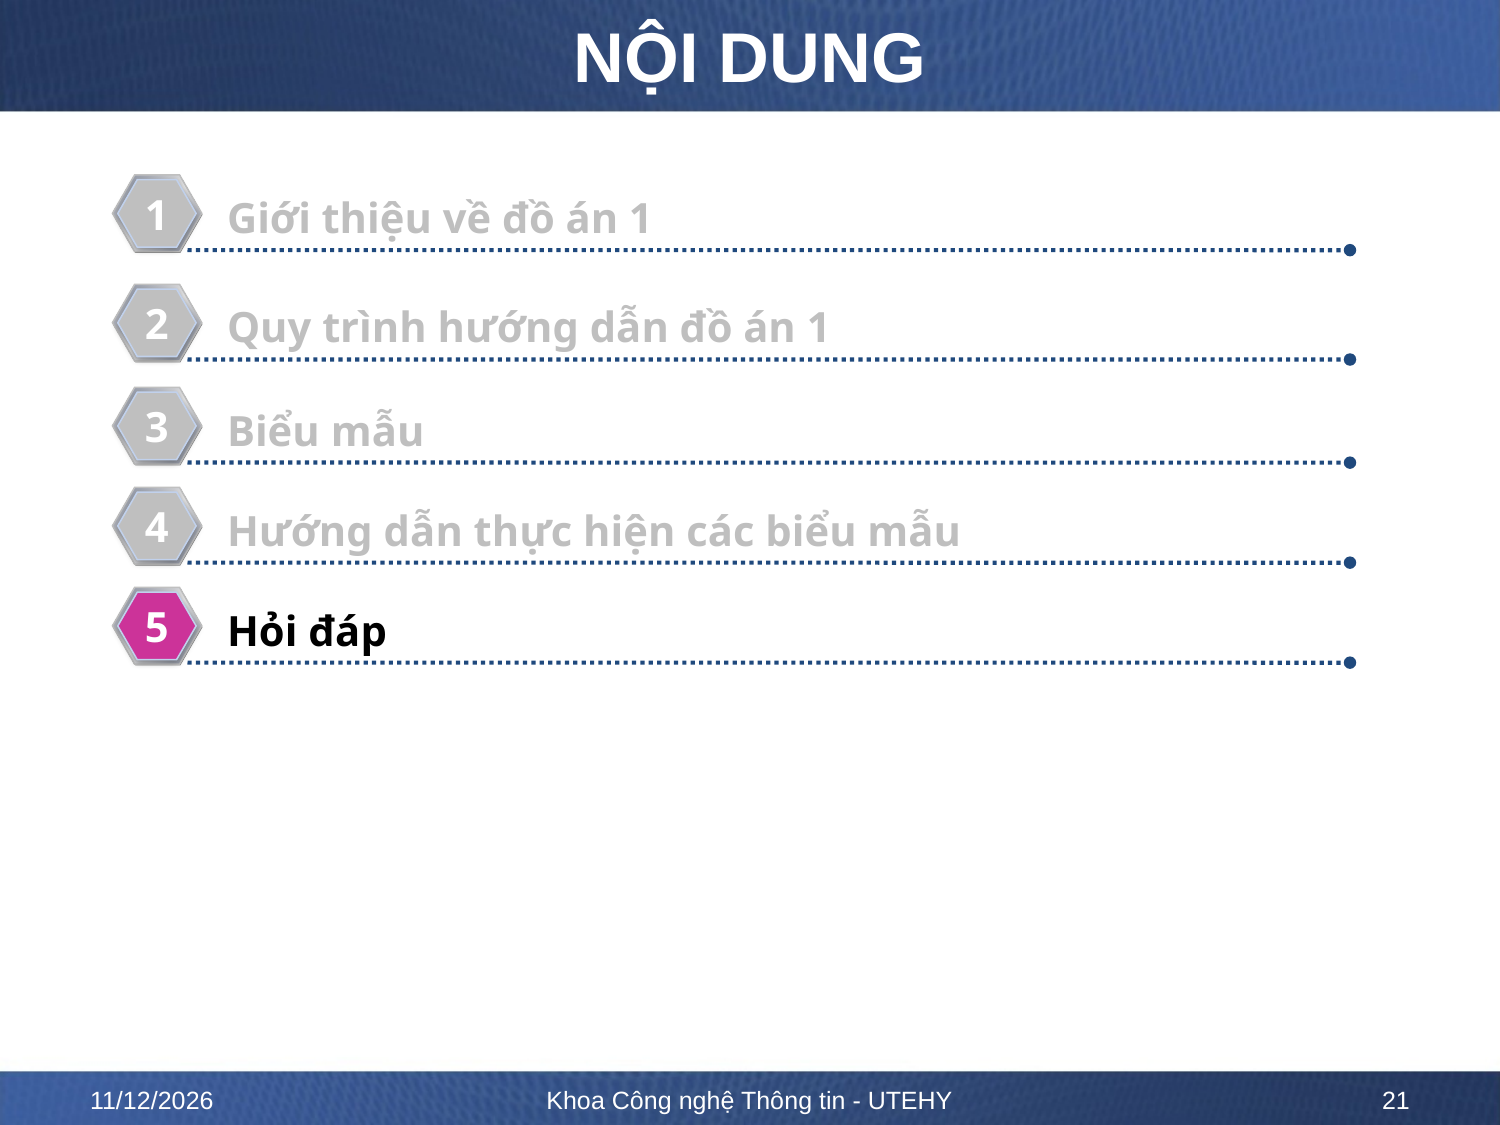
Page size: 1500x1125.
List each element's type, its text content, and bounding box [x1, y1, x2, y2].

footer Khoa Công nghệ Thông tin - UTEHY [512, 1069, 988, 1125]
picture [0, 0, 1500, 1125]
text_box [112, 284, 1351, 363]
title NỘI DUNG [75, 4, 1425, 105]
slide_number 21 [1074, 1069, 1425, 1125]
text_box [112, 174, 1351, 254]
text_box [112, 387, 1351, 466]
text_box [112, 587, 1351, 666]
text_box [112, 487, 1351, 566]
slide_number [75, 1069, 425, 1125]
